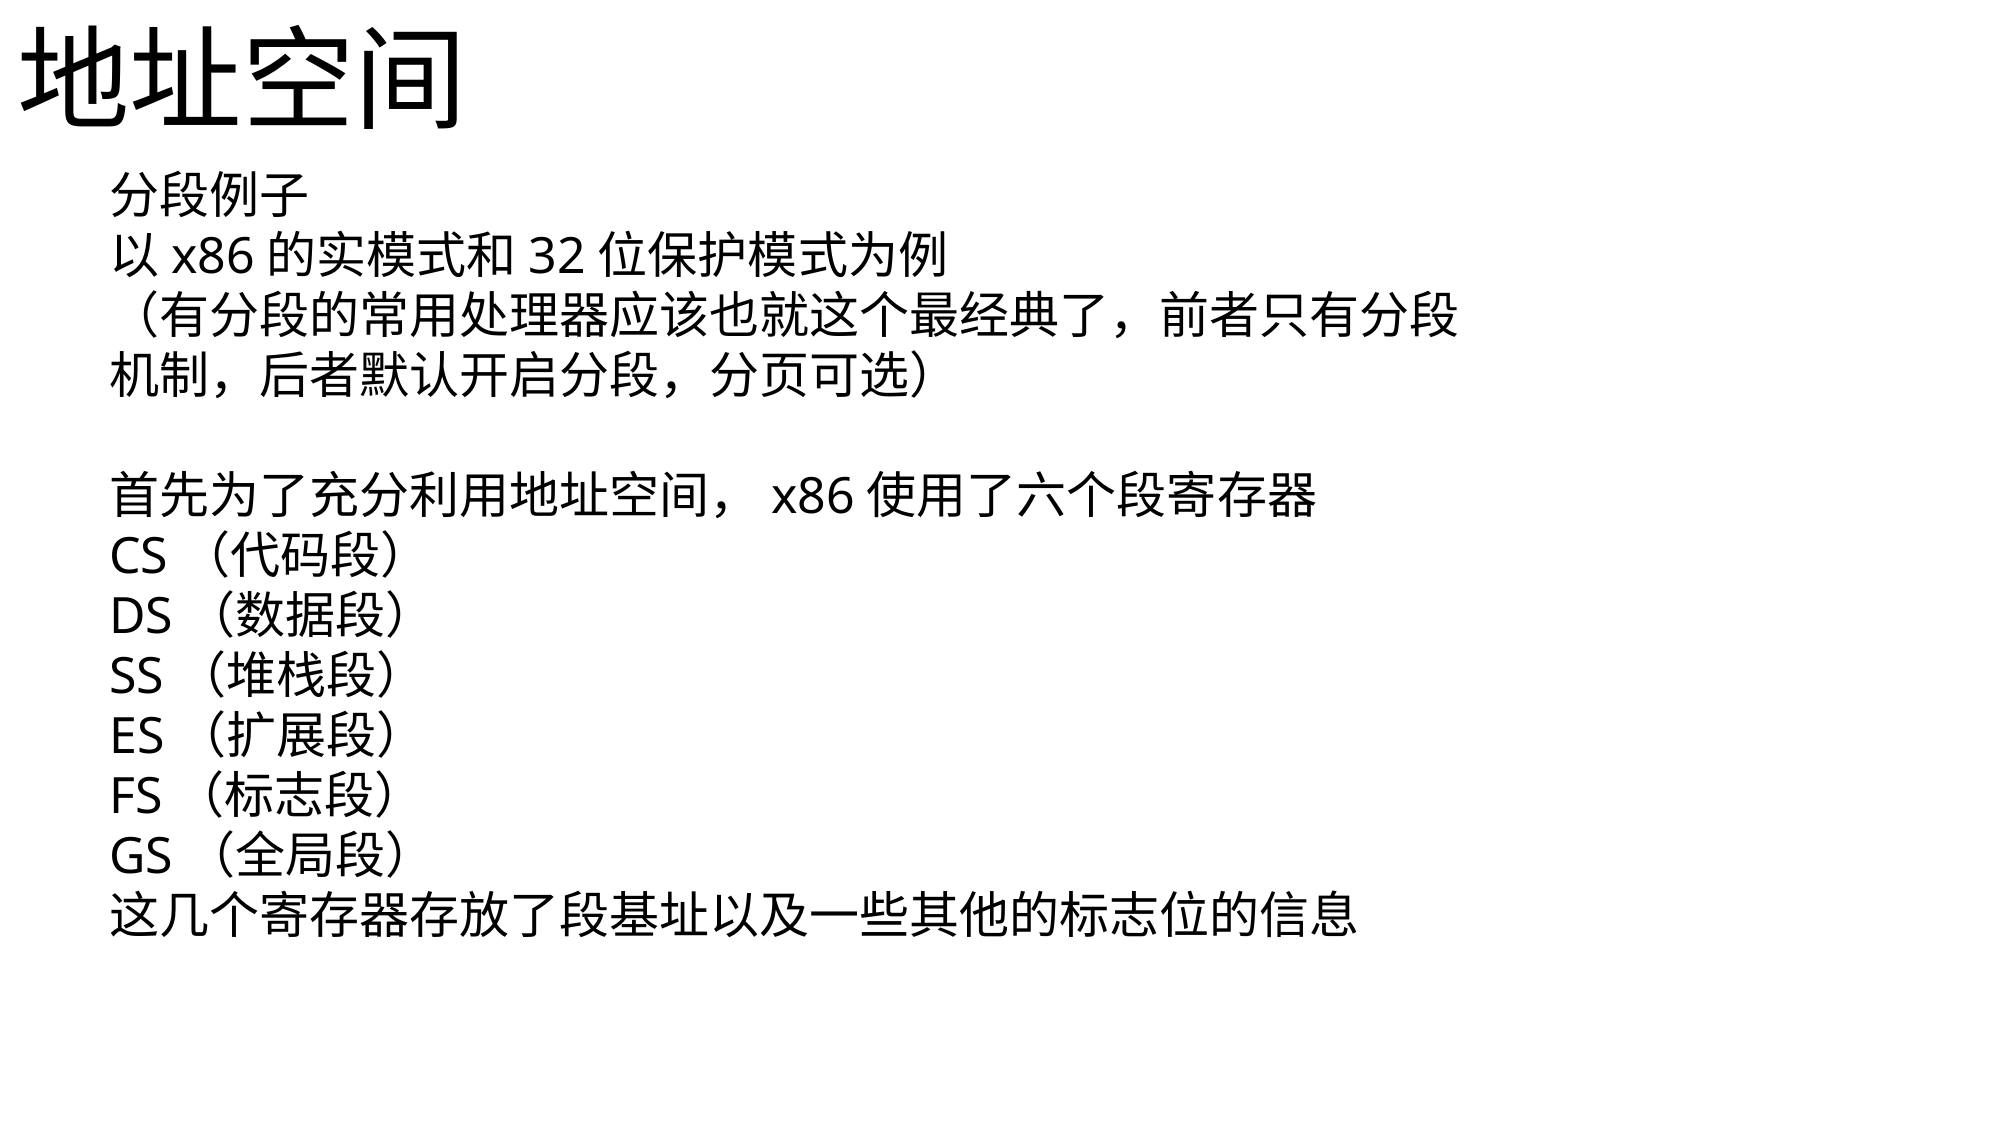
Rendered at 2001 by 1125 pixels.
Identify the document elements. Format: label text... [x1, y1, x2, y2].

text_box 分段例子 以x86的实模式和32位保护模式为例 （有分段的常用处理器应该也就这个最经典了，前者只有分段机制，后者默认开启分段，分页可选） 首先为了充分利用地址空间，x86使用了六个段寄存器 CS（代码段） DS（数据段） SS（堆栈段） ES（扩展段） FS（标志段） GS（全局段） 这几个寄存器存放了段基址以及一些其他的标志位的信息 [94, 156, 1519, 952]
text_box 地址空间 [2, 0, 483, 150]
